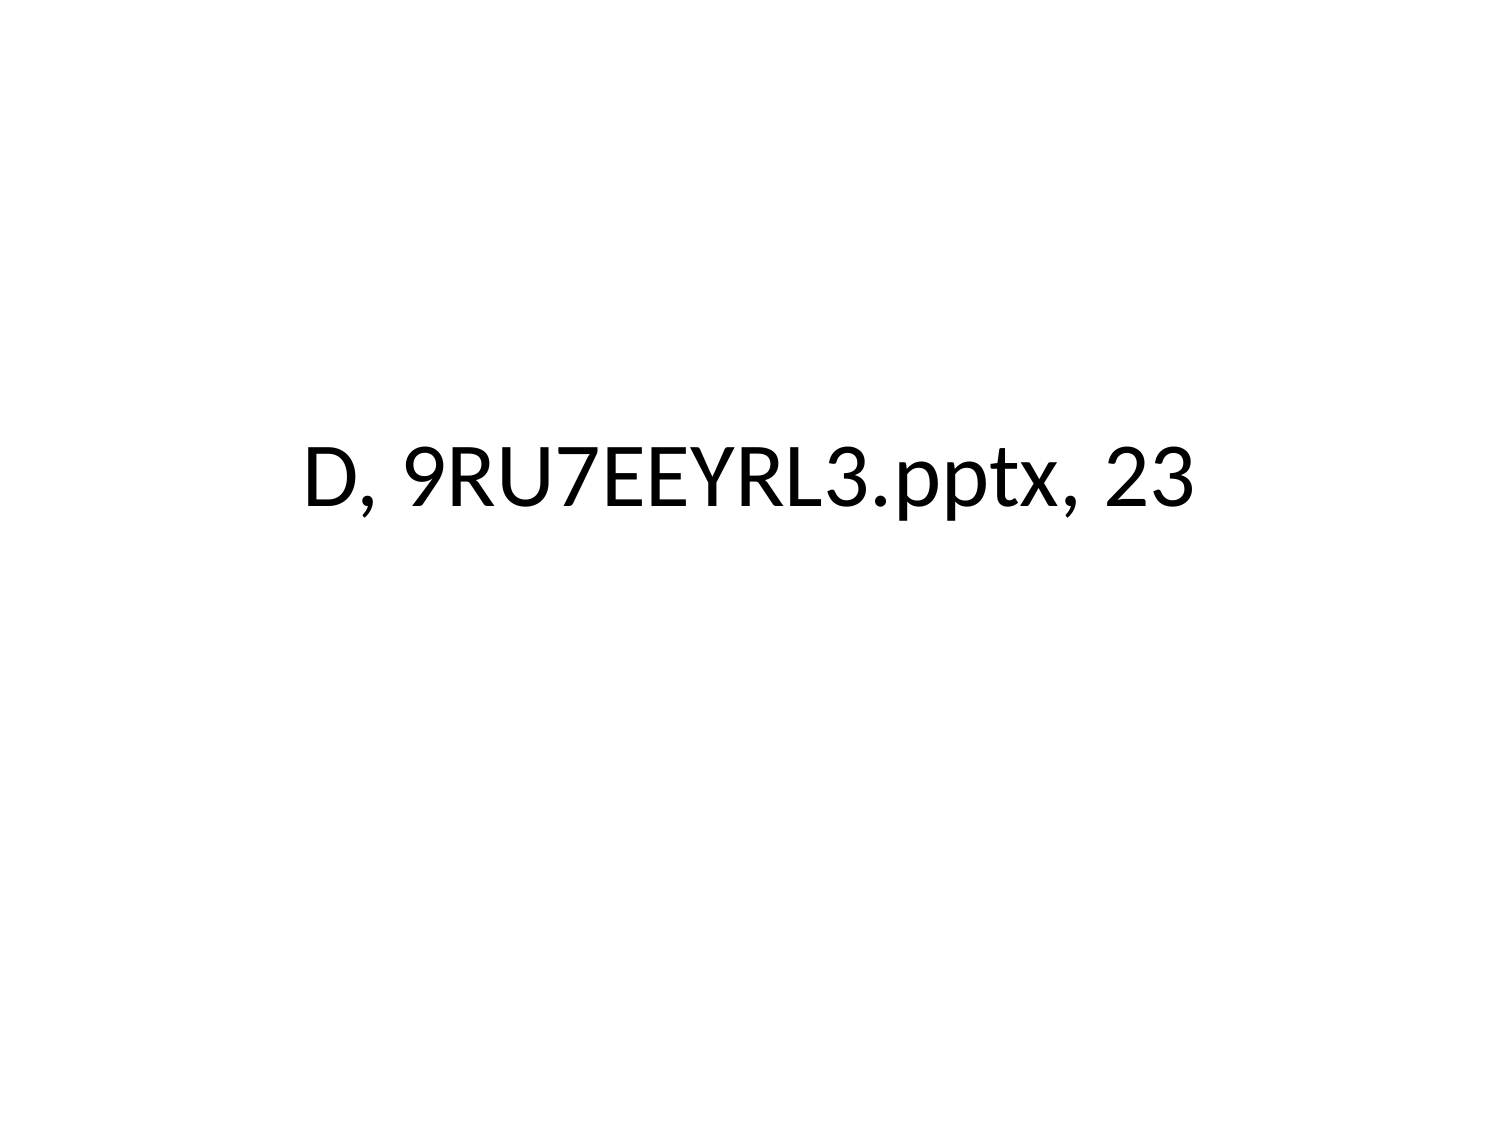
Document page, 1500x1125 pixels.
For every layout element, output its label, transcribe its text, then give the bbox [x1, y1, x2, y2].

title D, 9RU7EEYRL3.pptx, 23 [112, 349, 1388, 591]
